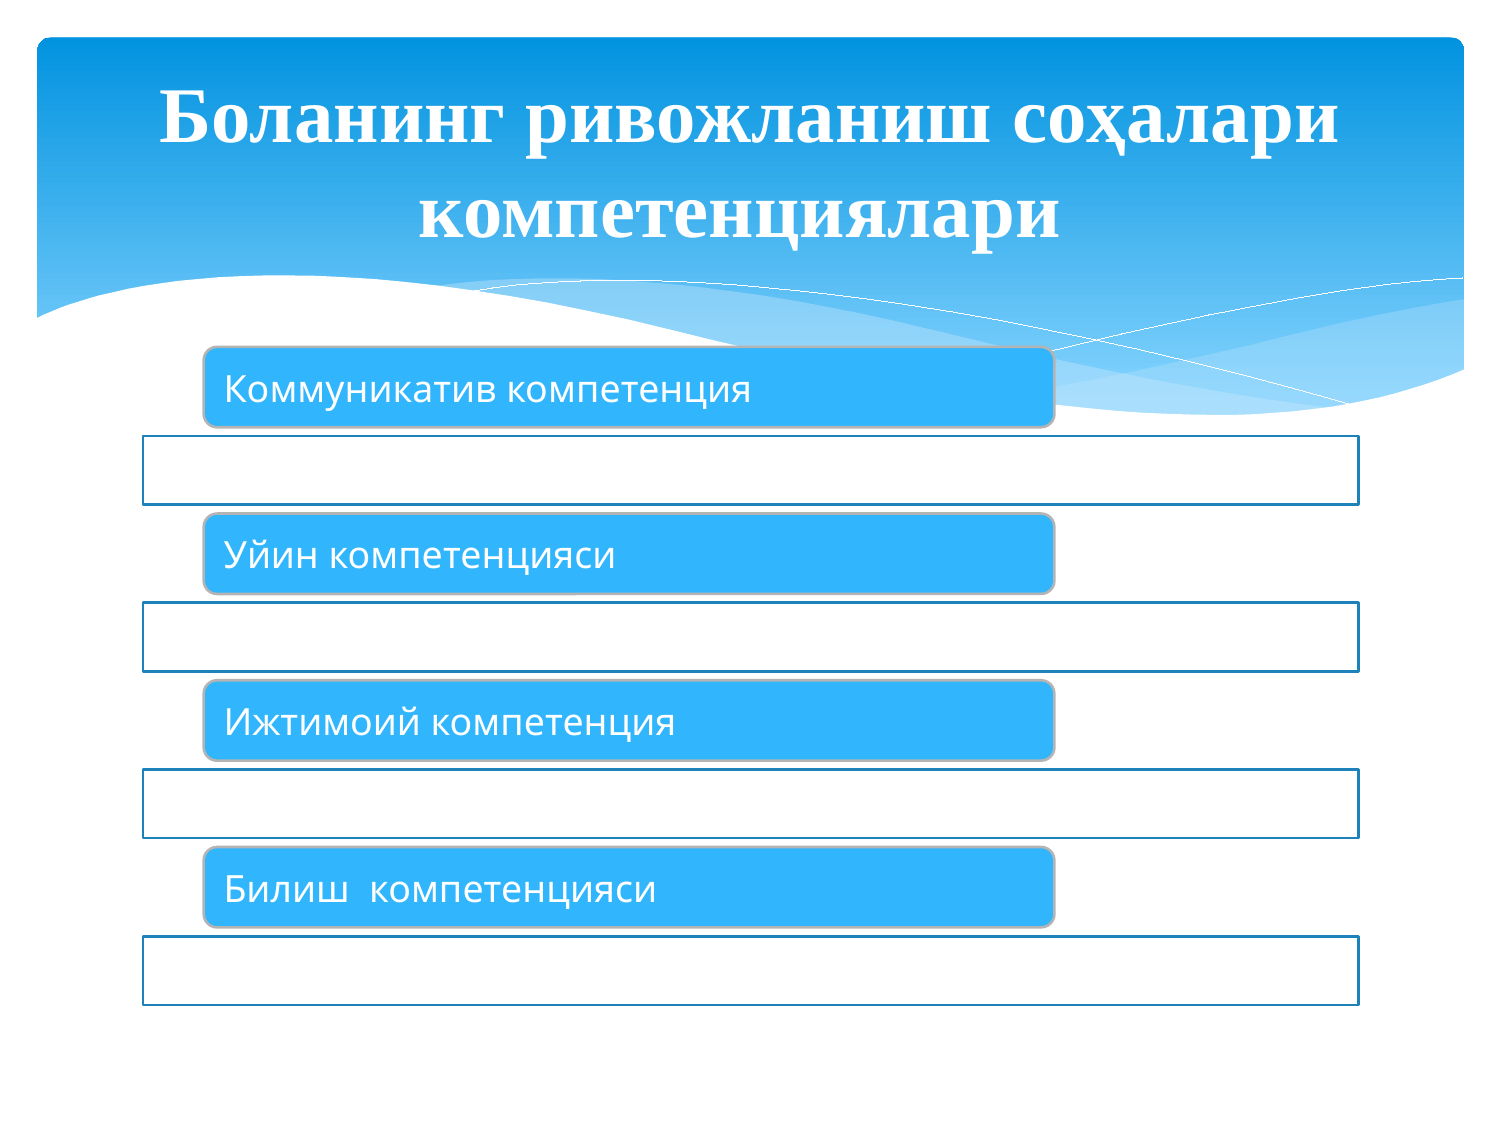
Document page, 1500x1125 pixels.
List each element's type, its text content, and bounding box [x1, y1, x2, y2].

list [142, 337, 1359, 1006]
title Боланинг ривожланиш соҳалари компетенциялари [75, 55, 1425, 261]
